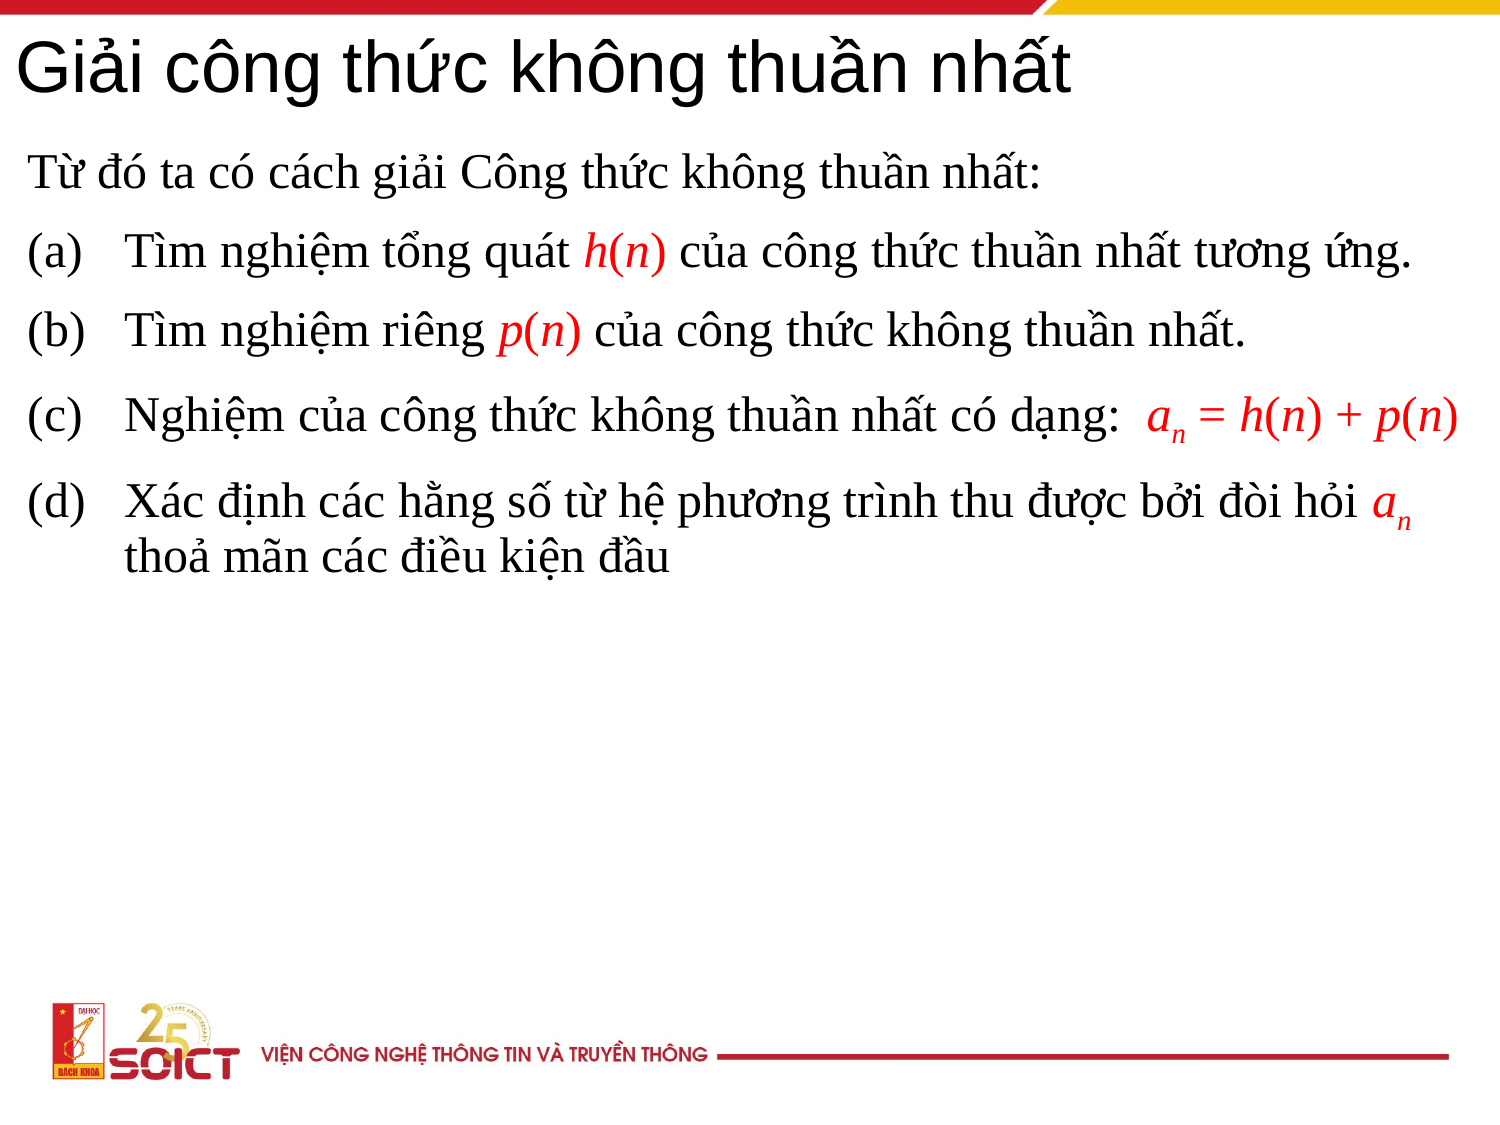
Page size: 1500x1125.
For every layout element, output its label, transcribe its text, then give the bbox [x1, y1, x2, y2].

picture [0, 138, 1500, 1125]
list Từ đó ta có cách giải Công thức không thuần nhất: Tìm nghiệm tổng quát h(n) của công thức thuần nhất tương ứng. Tìm nghiệm riêng p(n) của công thức không thuần nhất. Nghiệm của công thức không thuần nhất có dạng: an = h(n) + p(n) Xác định các hằng số từ hệ phương trình thu được bởi đòi hỏi an thoả mãn các điều kiện đầu [12, 137, 1500, 1025]
title Giải công thức không thuần nhất [0, 0, 1500, 138]
